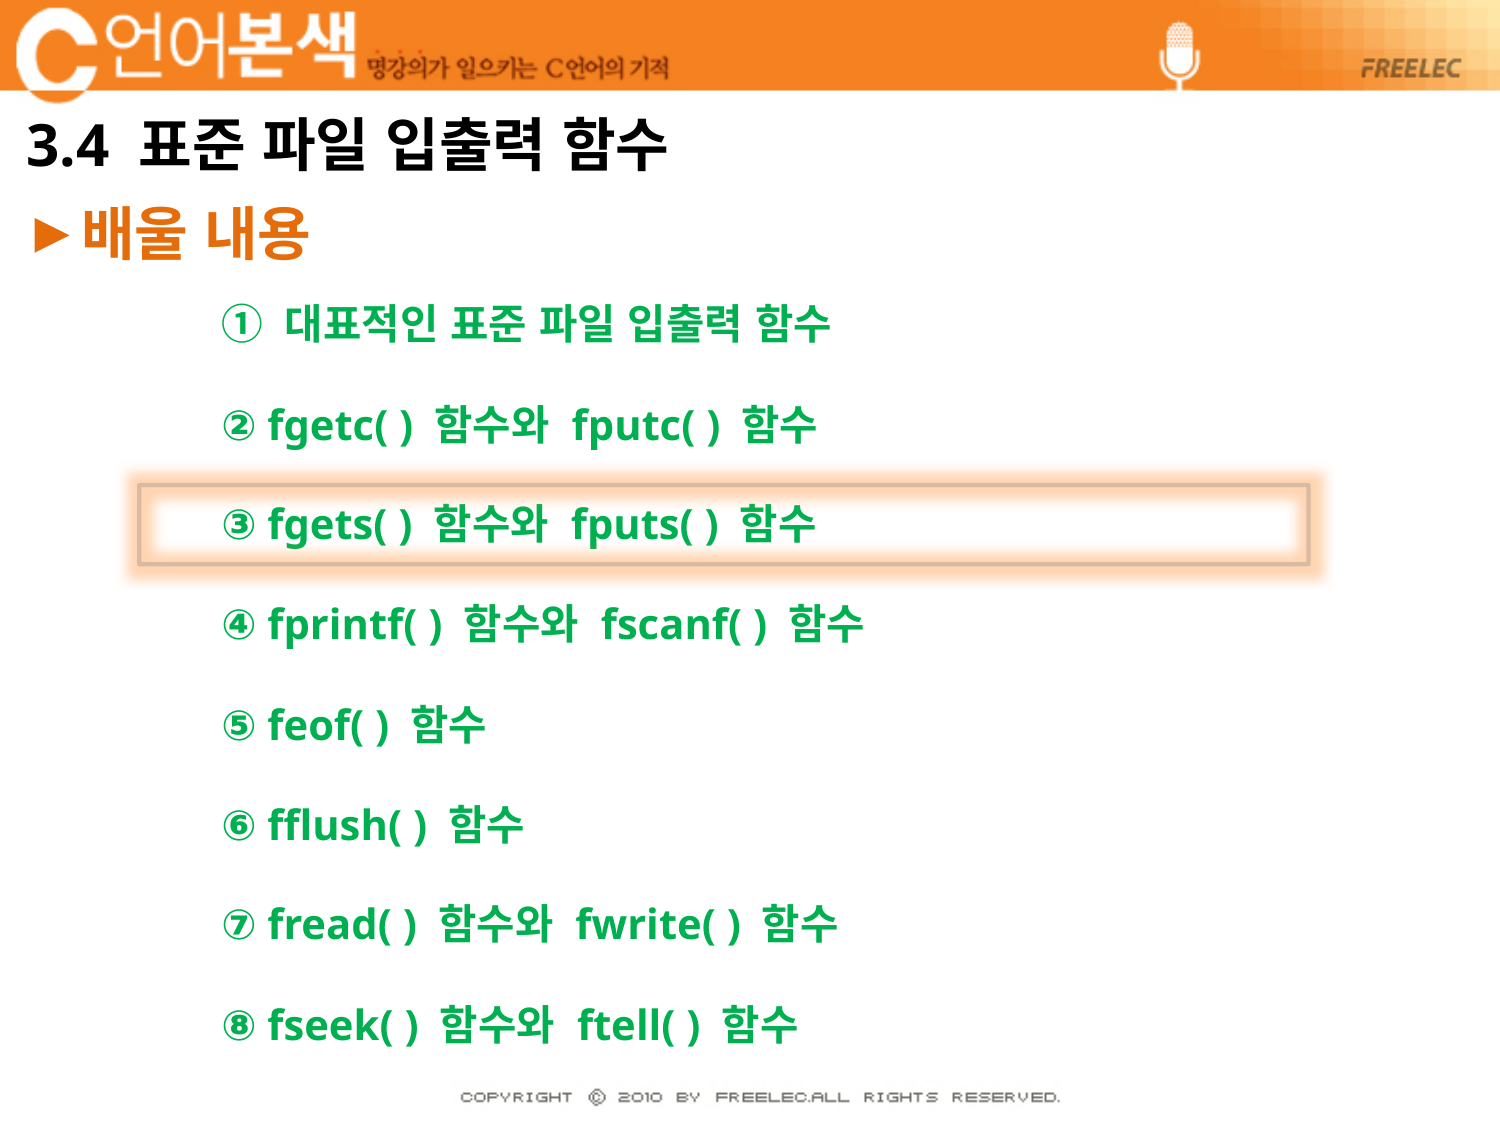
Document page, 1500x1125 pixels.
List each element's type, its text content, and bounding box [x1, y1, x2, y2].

title 3.4 표준 파일 입출력 함수 [11, 107, 1500, 178]
title 3.4 표준 파일 입출력 함수 (15/27)---[3-10.c 실습] [129, 471, 1323, 582]
text_box #include<stdio.h> int main(void) { int age; char name[20]; printf("나이입력: "); scanf("%d",&age); //fflush(stdin); // 입력 버퍼를비운다. printf("이름을 입력: "); fgets(name, sizeof(name), stdin); printf("%d\n",age); printf("%s\n",name); return 0; } [125, 470, 1326, 582]
title 3.4 표준 파일 입출력 함수 (22/27) [206, 483, 1313, 569]
title 3.4 표준 파일 입출력 함수 (16/27)---[3-10.c 분석] [133, 474, 1318, 578]
picture [0, 0, 1500, 1125]
text_box [206, 583, 1317, 587]
text_box ① 대표적인 표준 파일 입출력 함수 ② fgetc( ) 함수와 fputc( ) 함수 ③ fgets( ) 함수와 fputs( ) 함수 ④ fprintf( ) 함수와 fscanf( ) 함수 ⑤ feof( ) 함수 ⑥ fflush( ) 함수 ⑦ fread( ) 함수와 fwrite( ) 함수 ⑧ fseek( ) 함수와 ftell( ) 함수 [120, 290, 1331, 1056]
text_box [137, 483, 1311, 566]
list 배울 내용 [8, 189, 1500, 1043]
